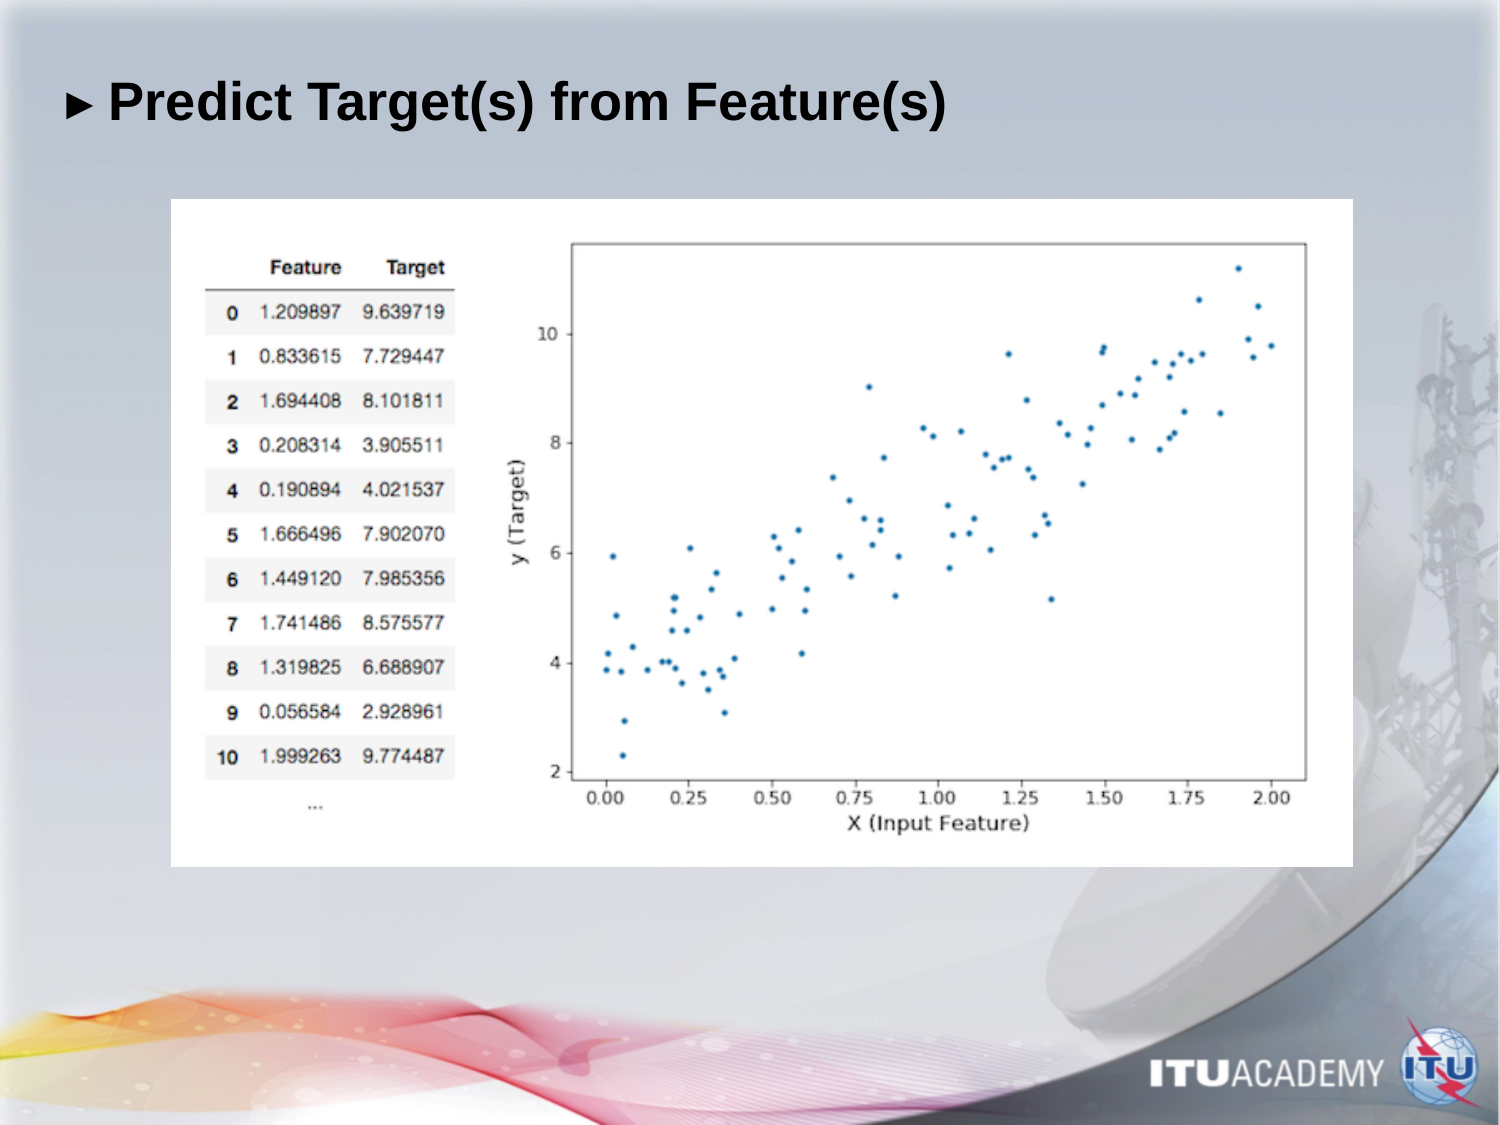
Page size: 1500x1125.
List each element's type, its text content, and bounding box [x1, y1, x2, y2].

picture [0, 0, 1500, 1125]
title ▸ Predict Target(s) from Feature(s) [58, 58, 1410, 174]
